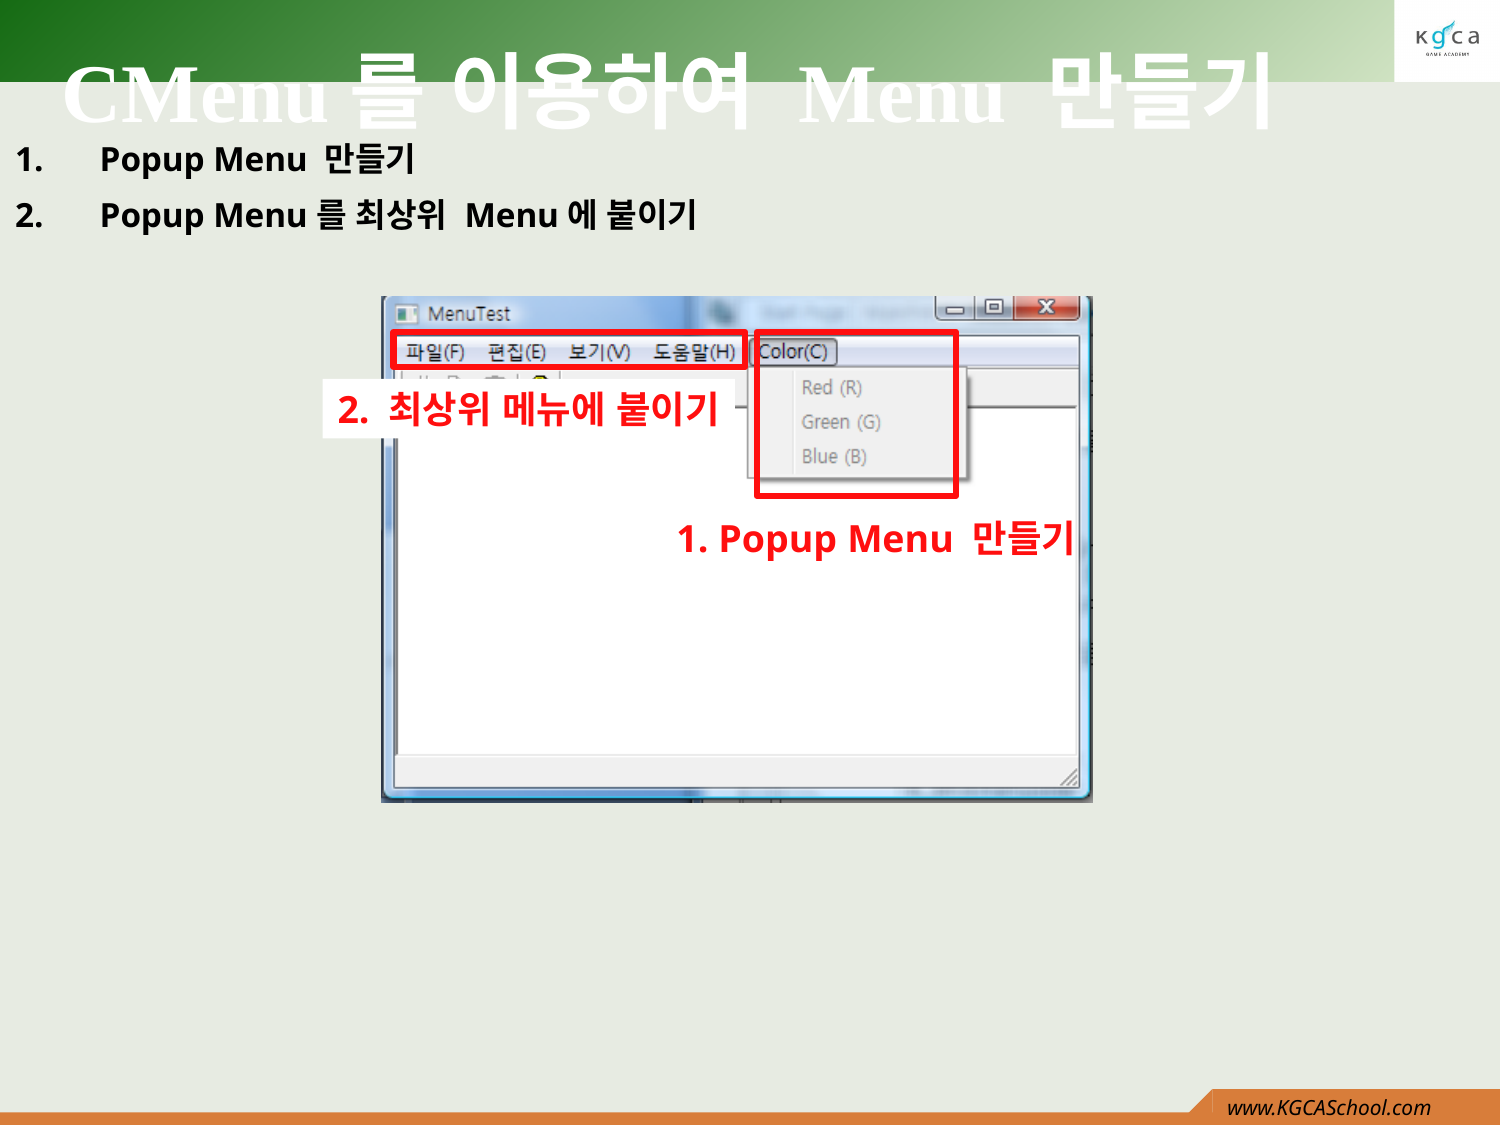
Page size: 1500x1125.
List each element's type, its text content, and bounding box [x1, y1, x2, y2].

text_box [662, 331, 1091, 569]
picture [381, 296, 1094, 324]
title CMenu를 이용하여 Menu 만들기 [46, 23, 1454, 155]
list Popup Menu 만들기 Popup Menu를 최상위 Menu에 붙이기 [0, 130, 1407, 1022]
text_box 컨트롤 메시지를 주기 위해서는…  CEdit 타입의 변수를 추가하고 컨트롤과 연결 직접 연결 (DoDataExchange 함수 이용) 또는 컨트롤의 변수 추가 기능을 이용하여 자동으로 추가 [662, 331, 751, 444]
picture [381, 448, 1094, 804]
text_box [308, 294, 1098, 807]
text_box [311, 331, 747, 440]
picture [1394, 0, 1500, 82]
